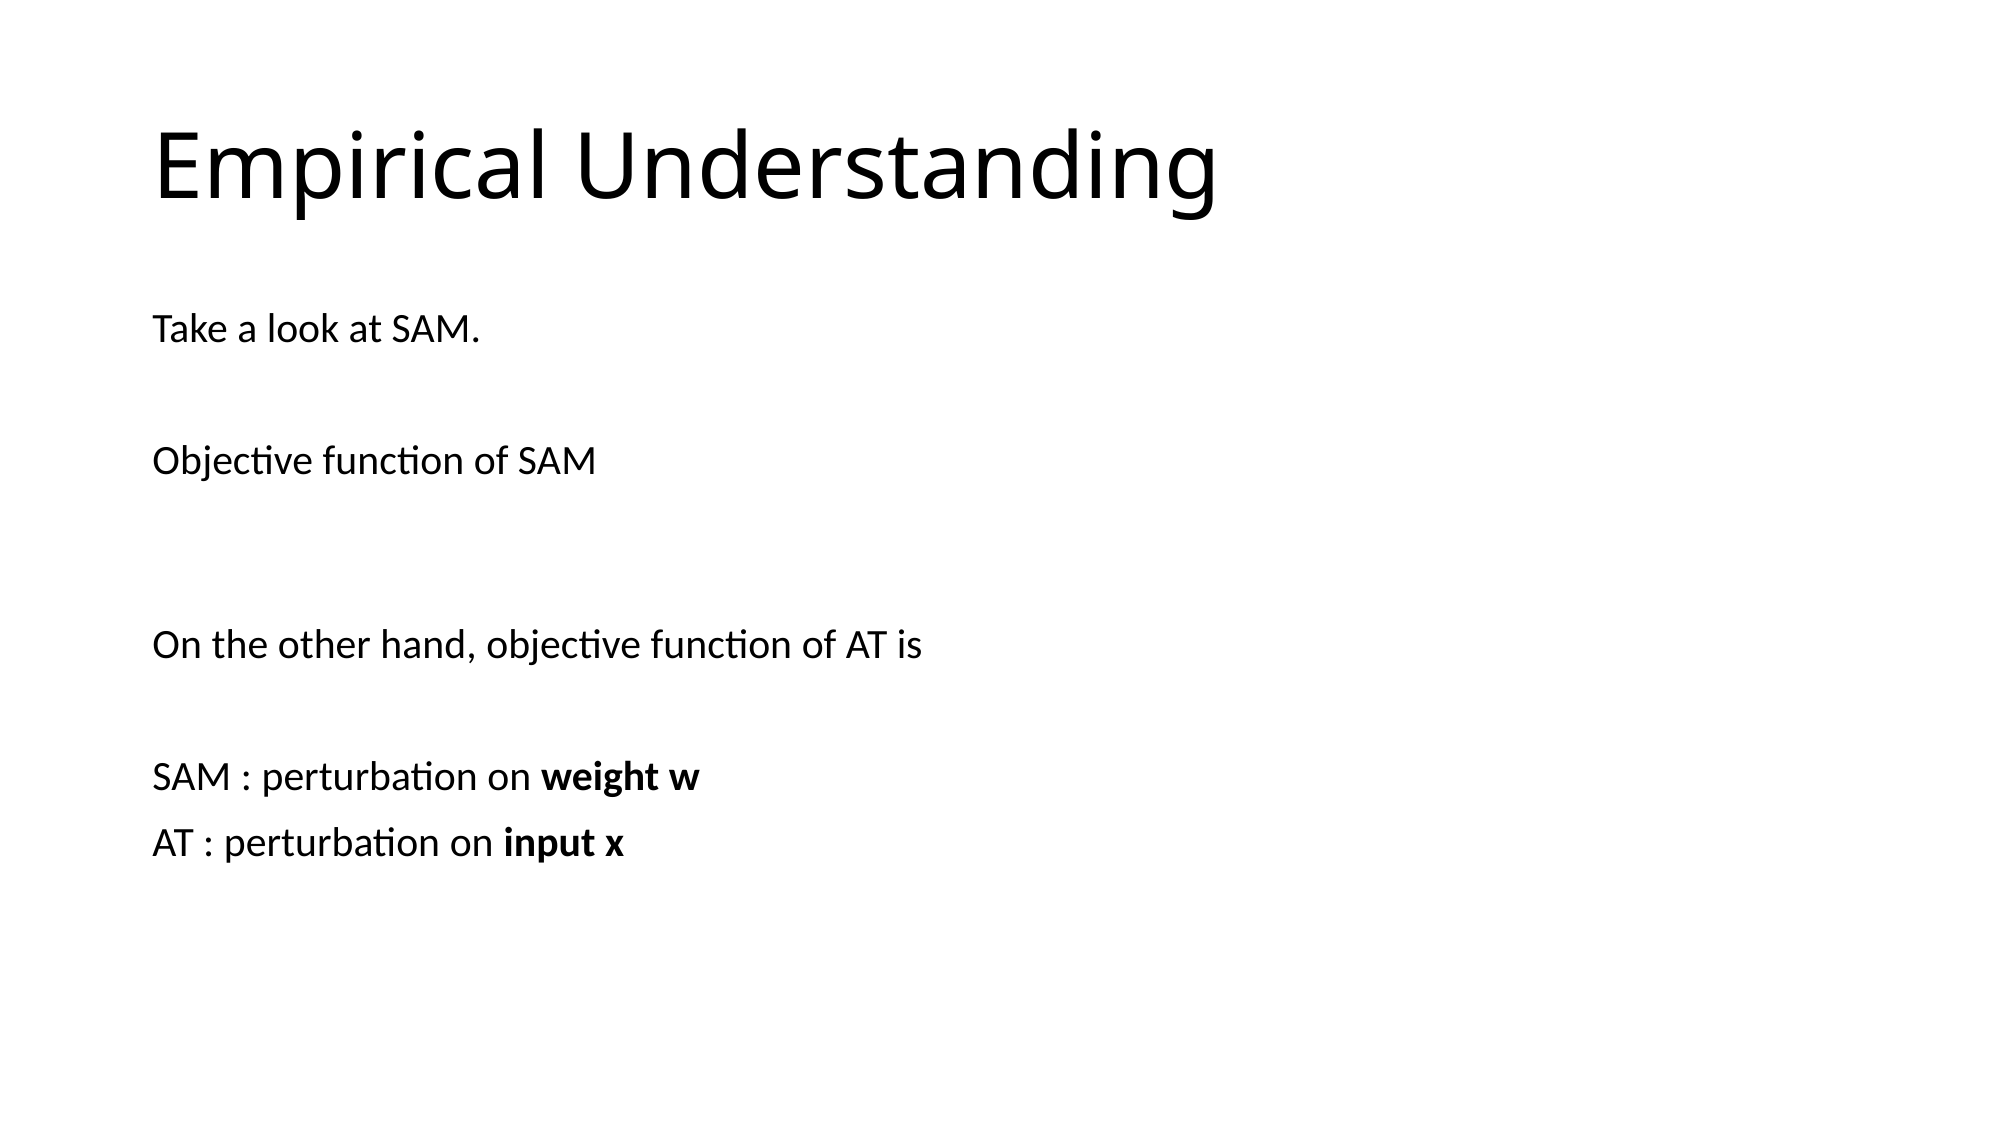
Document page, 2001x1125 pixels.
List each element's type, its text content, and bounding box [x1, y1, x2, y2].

title Empirical Understanding [137, 59, 1863, 278]
